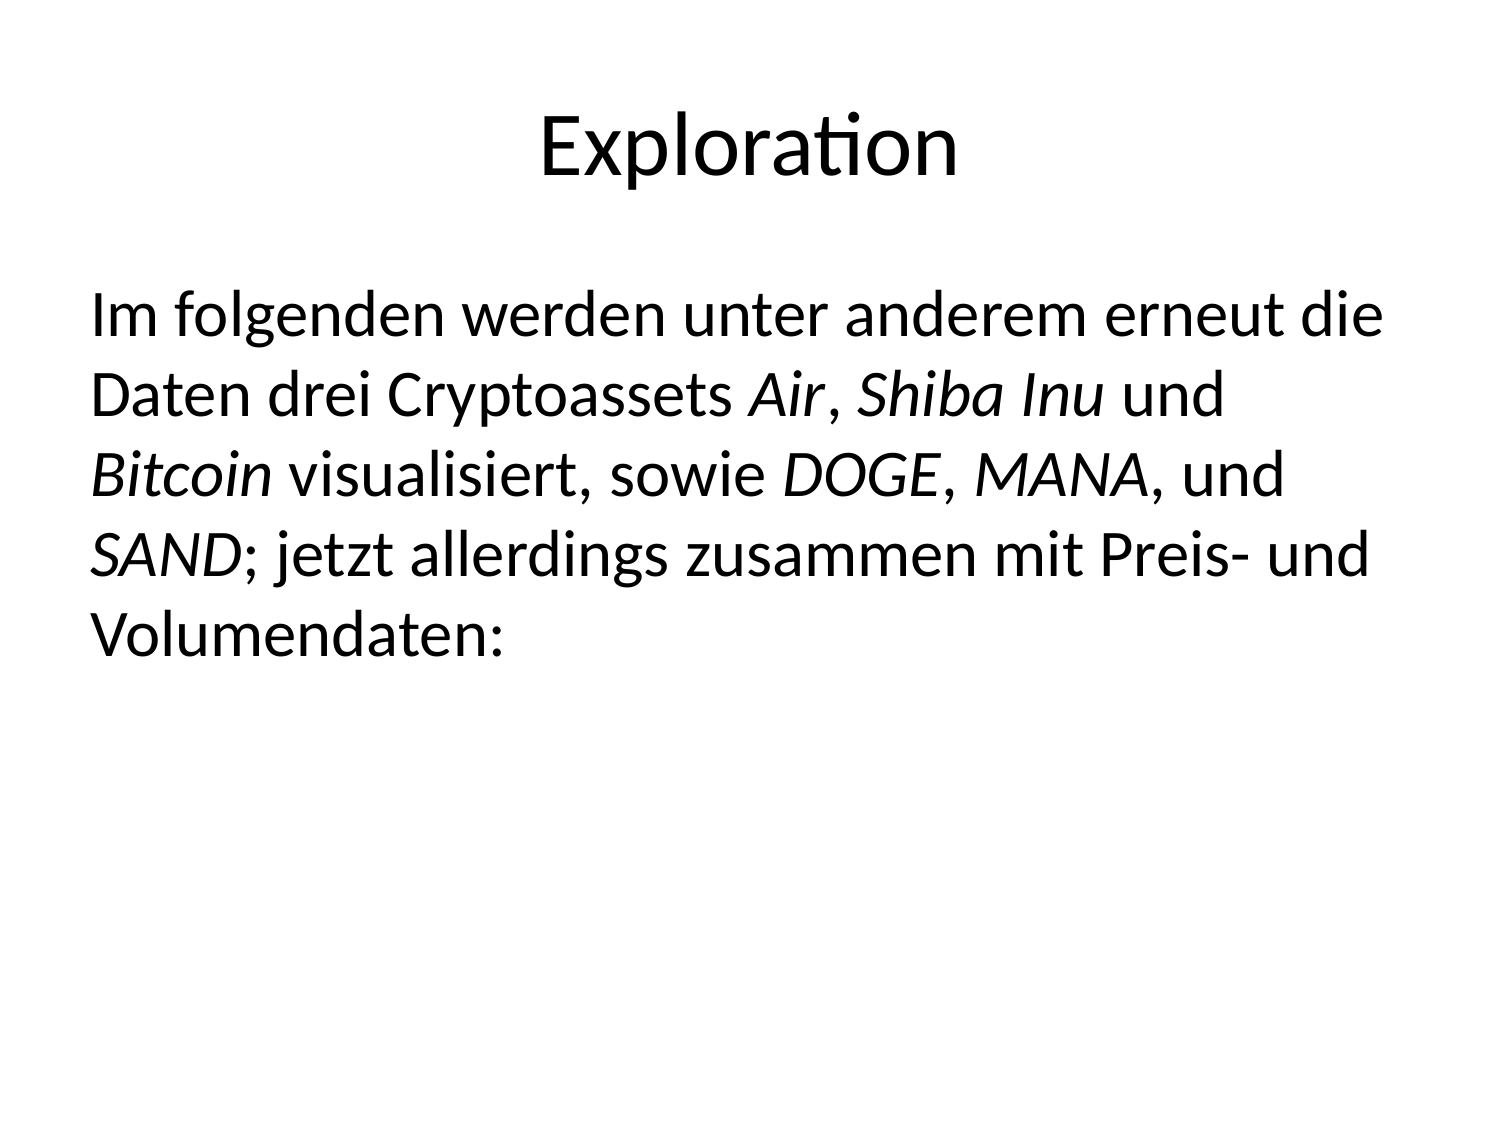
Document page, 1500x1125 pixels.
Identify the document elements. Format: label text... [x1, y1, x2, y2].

title Exploration [75, 45, 1425, 233]
list Im folgenden werden unter anderem erneut die Daten drei Cryptoassets Air, Shiba Inu und Bitcoin visualisiert, sowie DOGE, MANA, und SAND; jetzt allerdings zusammen mit Preis- und Volumendaten: [75, 262, 1425, 1005]
